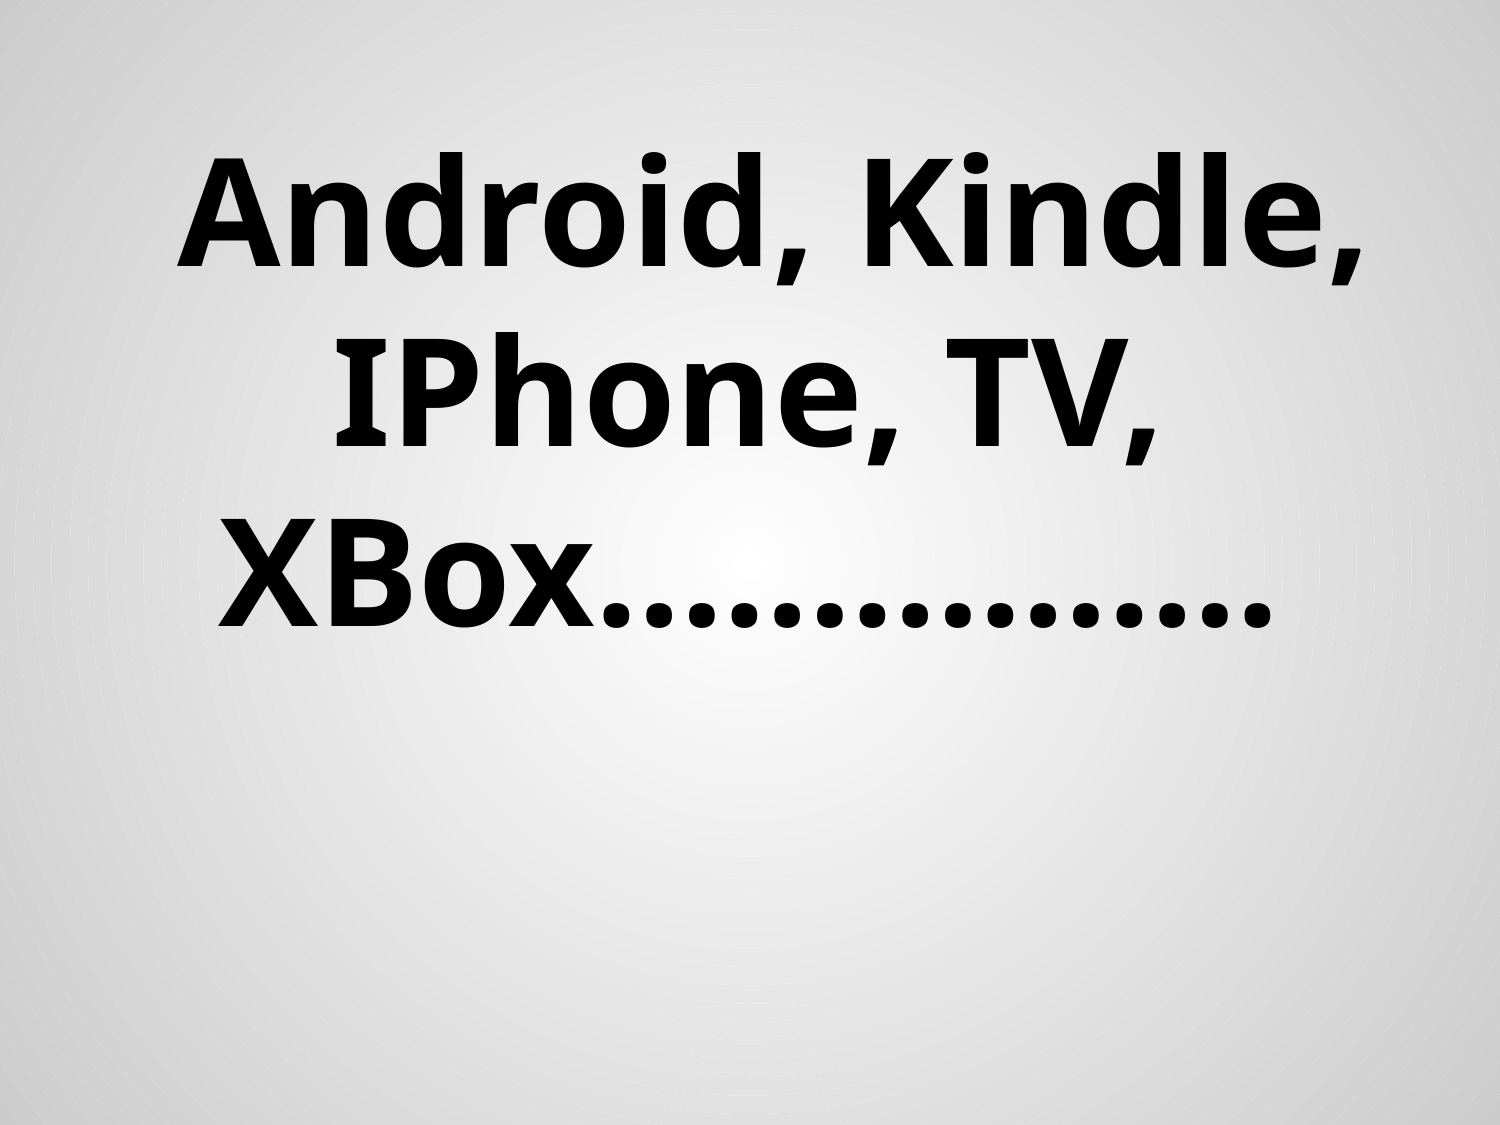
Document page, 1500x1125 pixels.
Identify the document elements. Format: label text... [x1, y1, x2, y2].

title Android, Kindle, IPhone, TV, XBox……………. [5, 301, 1493, 672]
